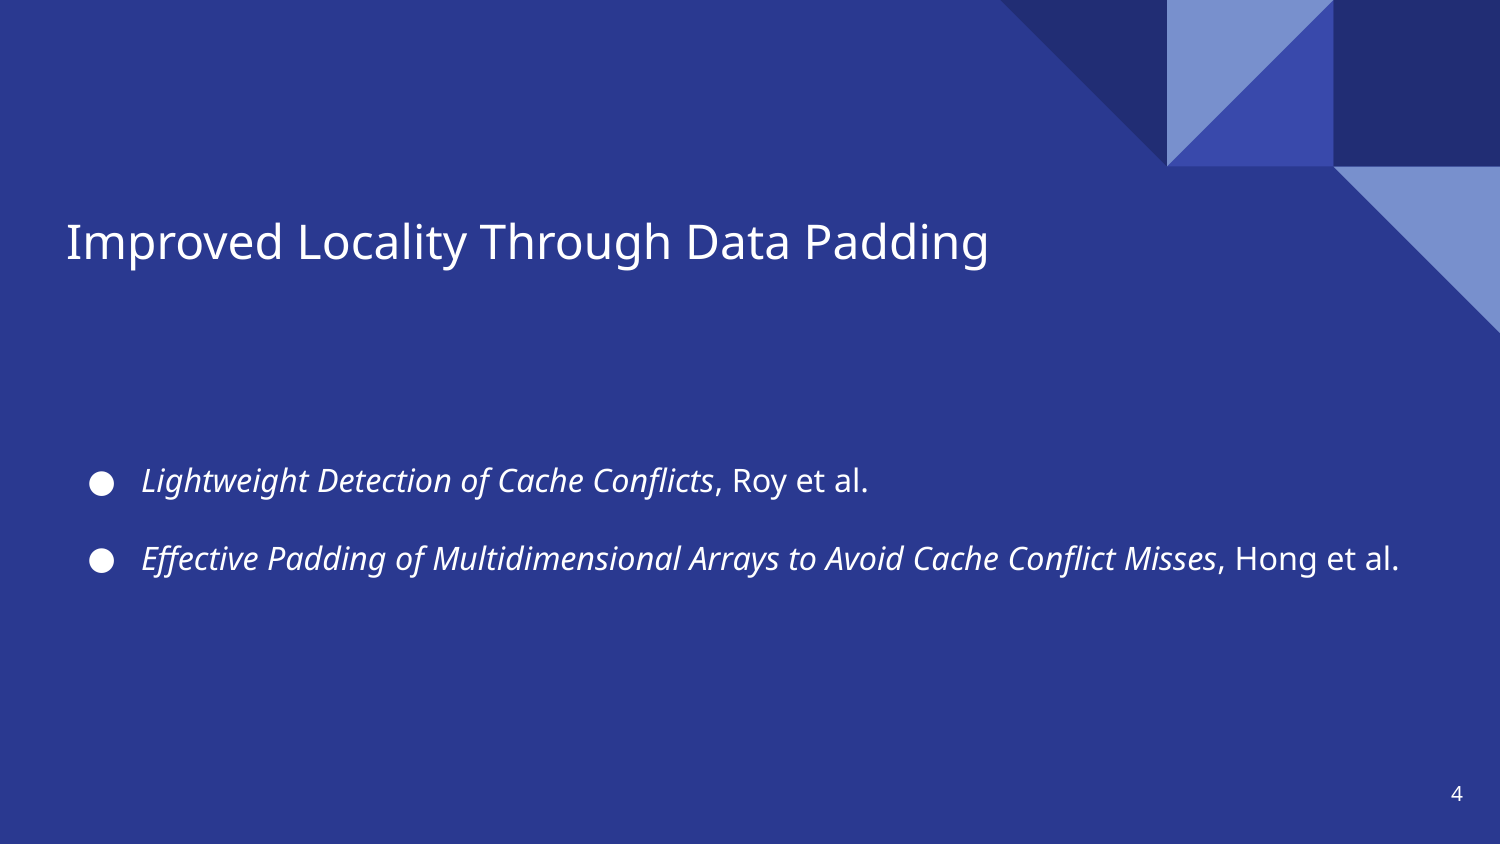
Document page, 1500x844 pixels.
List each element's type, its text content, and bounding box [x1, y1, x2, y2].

title Improved Locality Through Data Padding [51, 163, 1449, 284]
subtitle Lightweight Detection of Cache Conflicts, Roy et al. Effective Padding of Multidimensional Arrays to Avoid Cache Conflict Misses, Hong et al. [51, 445, 1447, 517]
slide_number 4 [1387, 762, 1478, 828]
